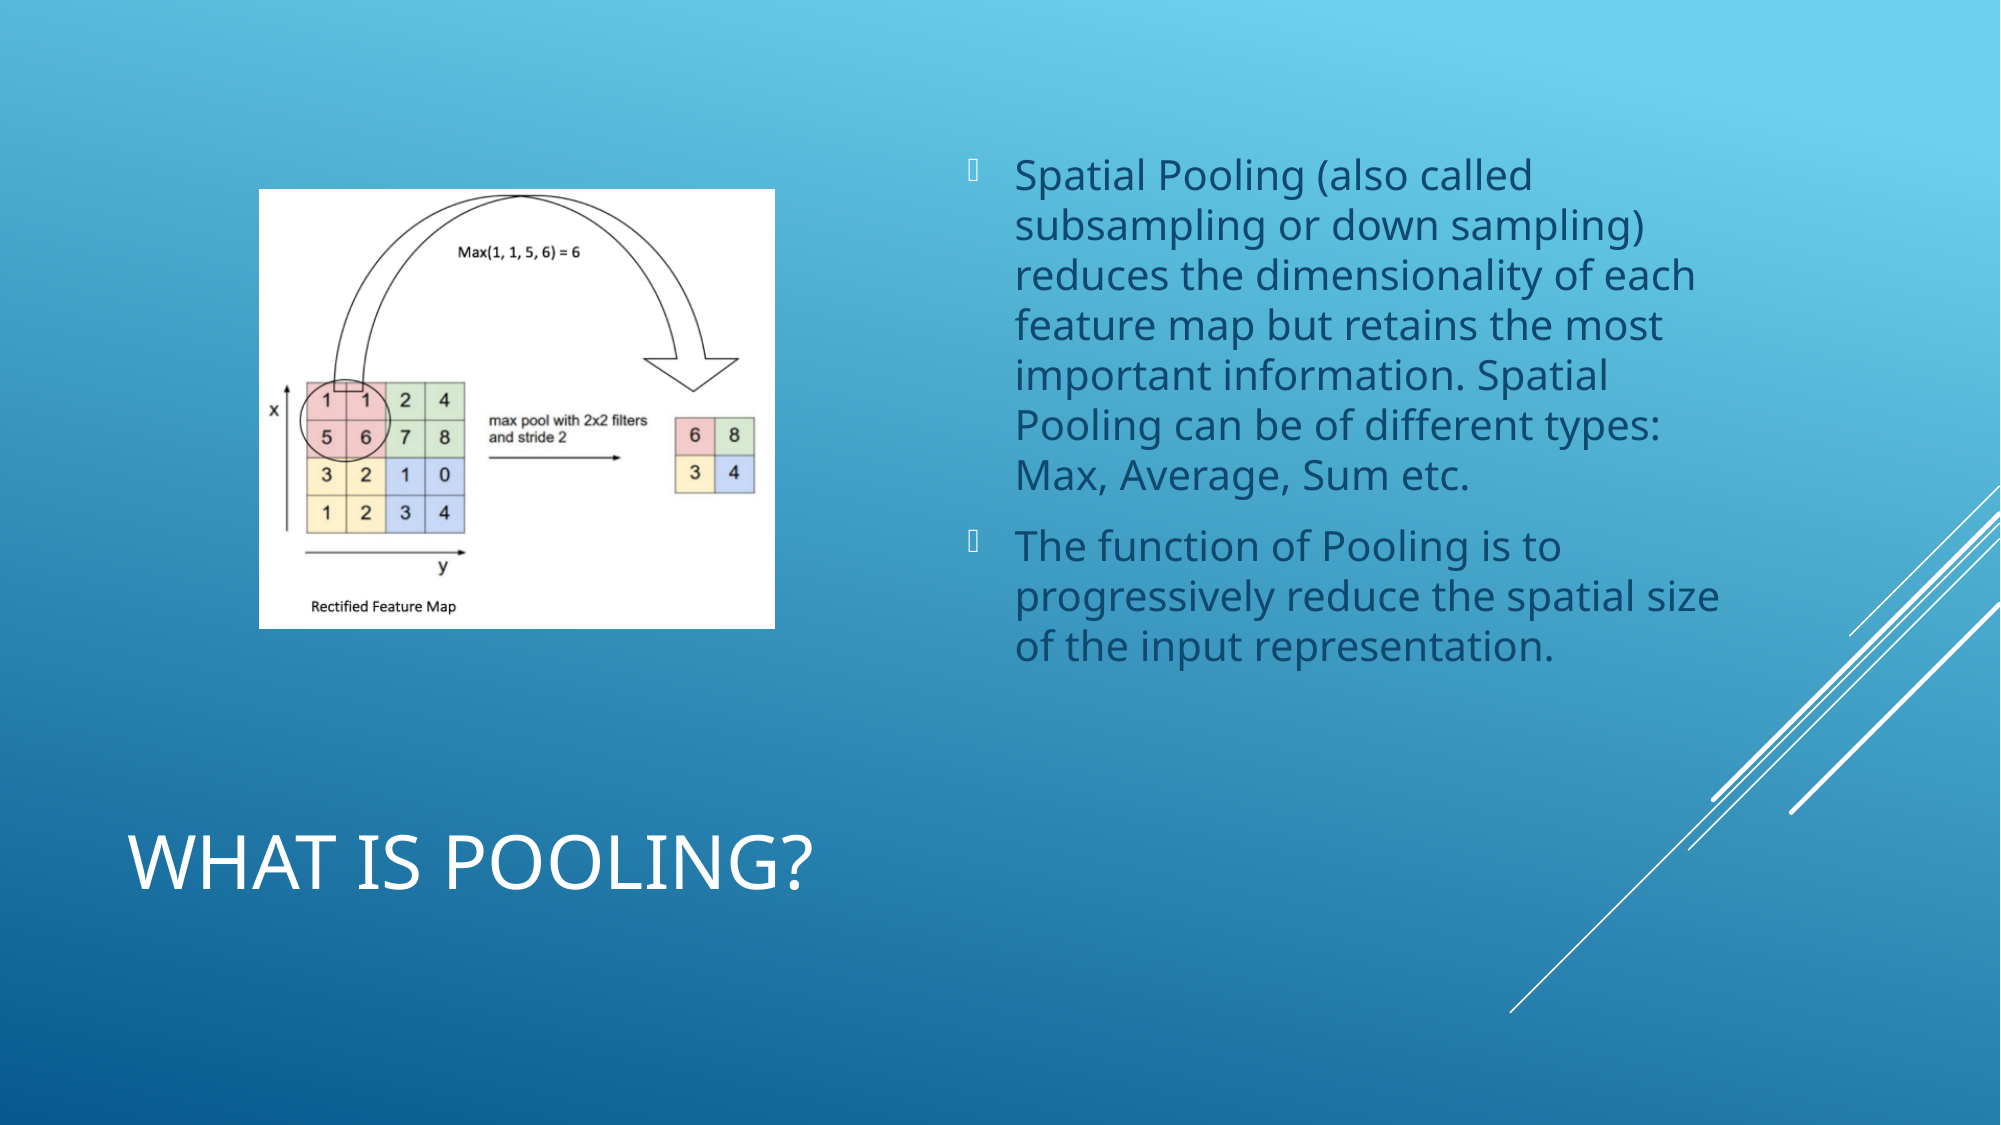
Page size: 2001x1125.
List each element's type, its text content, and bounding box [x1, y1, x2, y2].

title What is pooling? [112, 736, 1513, 984]
list Spatial Pooling (also called subsampling or down sampling) reduces the dimensionality of each feature map but retains the most important information. Spatial Pooling can be of different types: Max, Average, Sum etc. The function of Pooling is to progressively reduce the spatial size of the input representation. [952, 112, 1763, 706]
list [259, 189, 775, 629]
